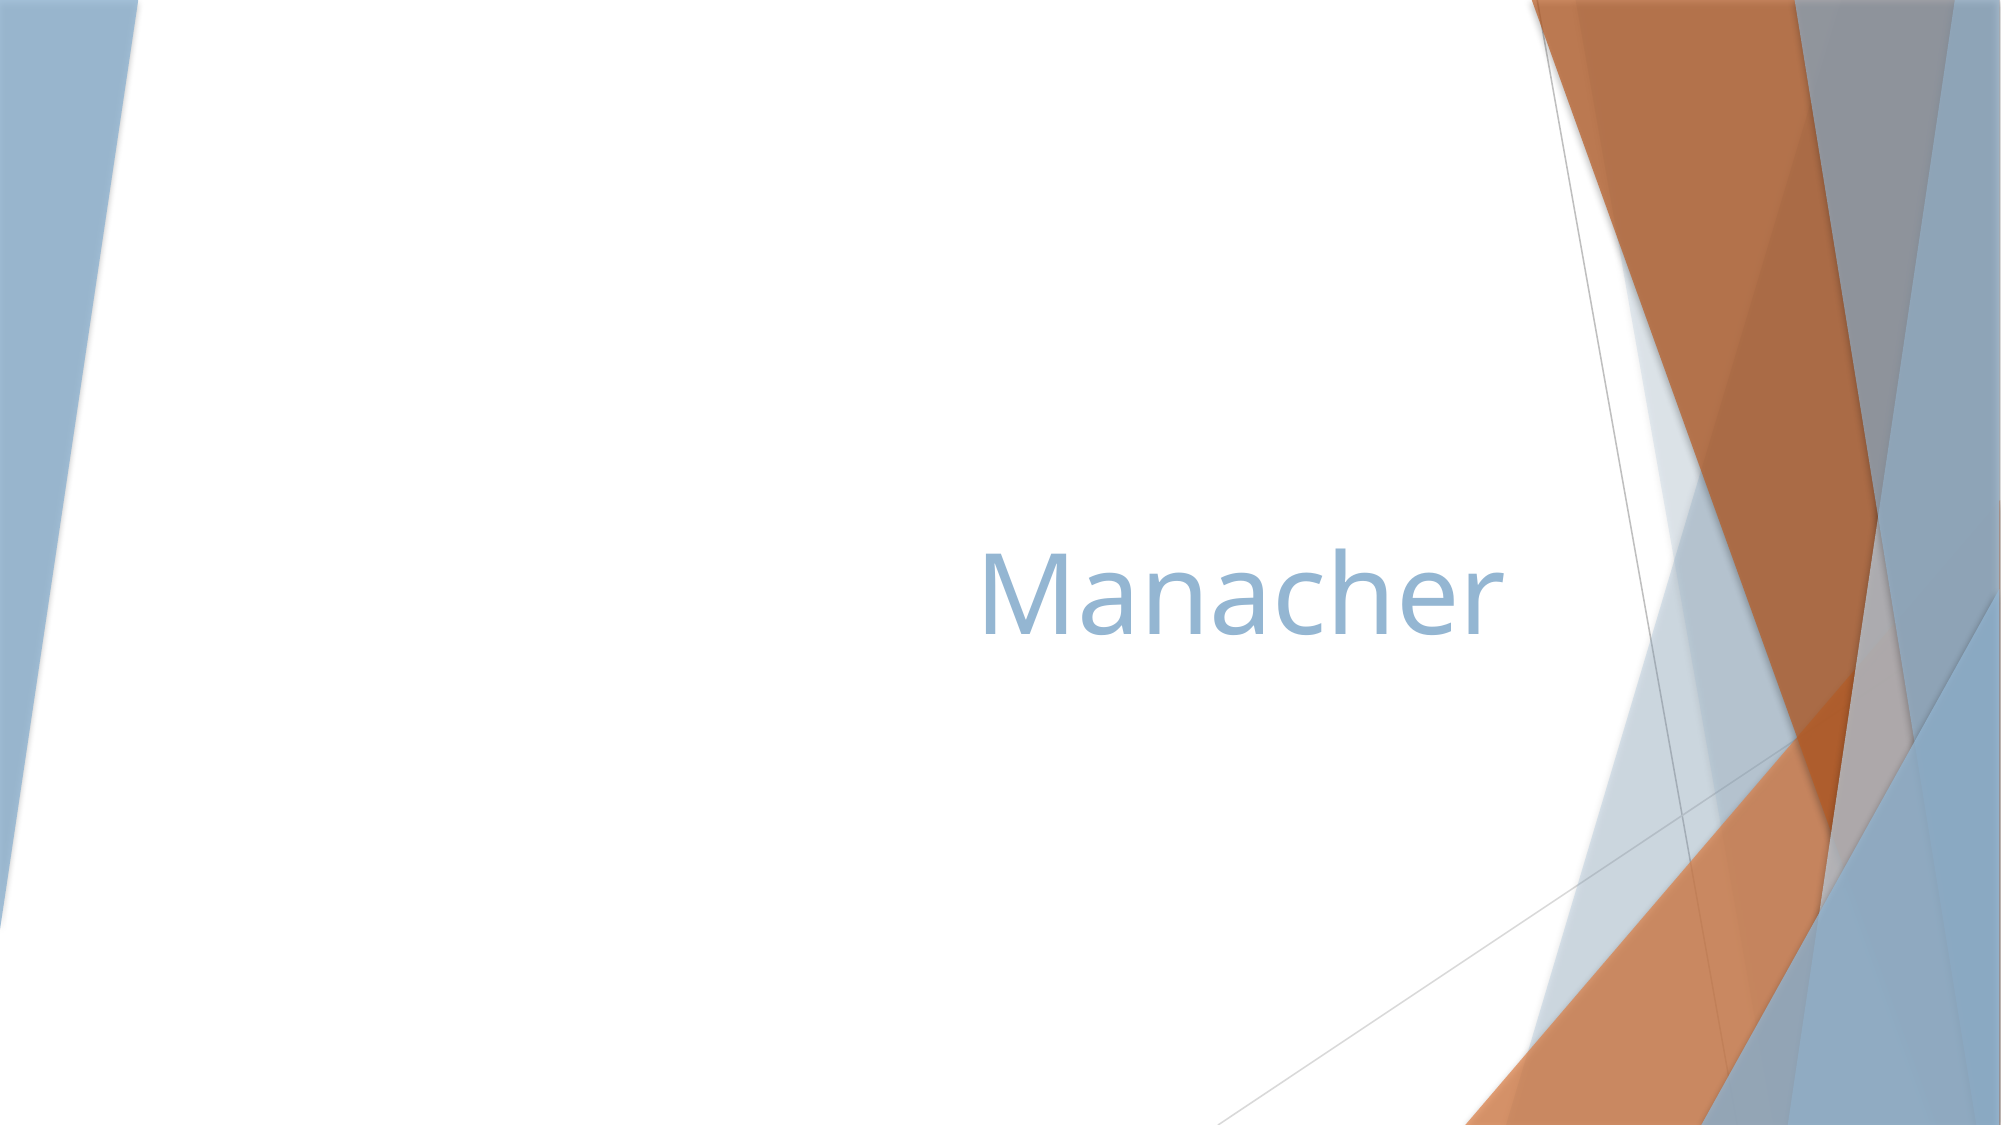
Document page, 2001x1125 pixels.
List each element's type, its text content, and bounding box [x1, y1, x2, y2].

title Manacher [247, 394, 1522, 665]
